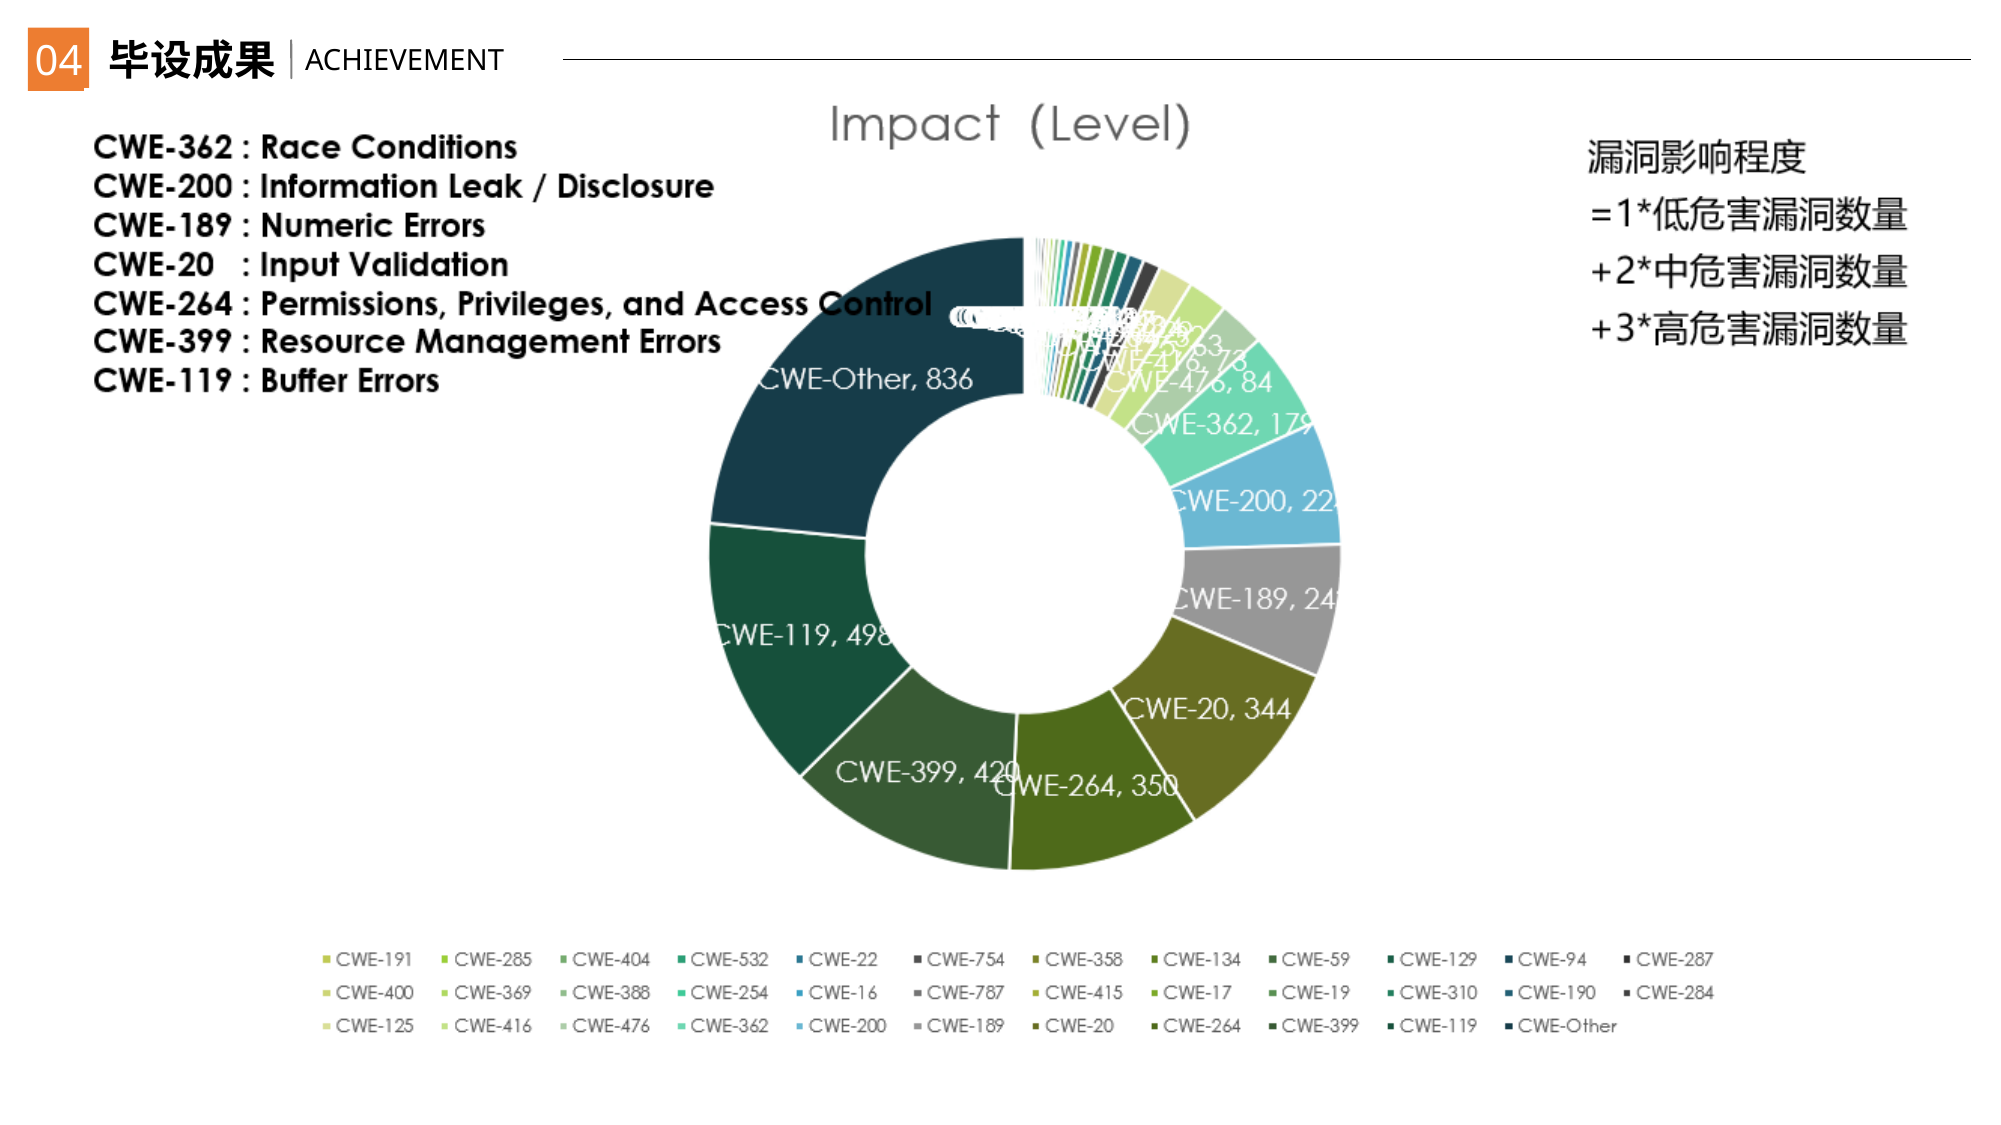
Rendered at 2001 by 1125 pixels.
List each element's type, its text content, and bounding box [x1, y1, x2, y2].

picture [84, 88, 1916, 1037]
text_box ACHIEVEMENT [290, 33, 520, 84]
text_box 04 [0, 26, 130, 92]
text_box 毕设成果 [130, 26, 301, 88]
